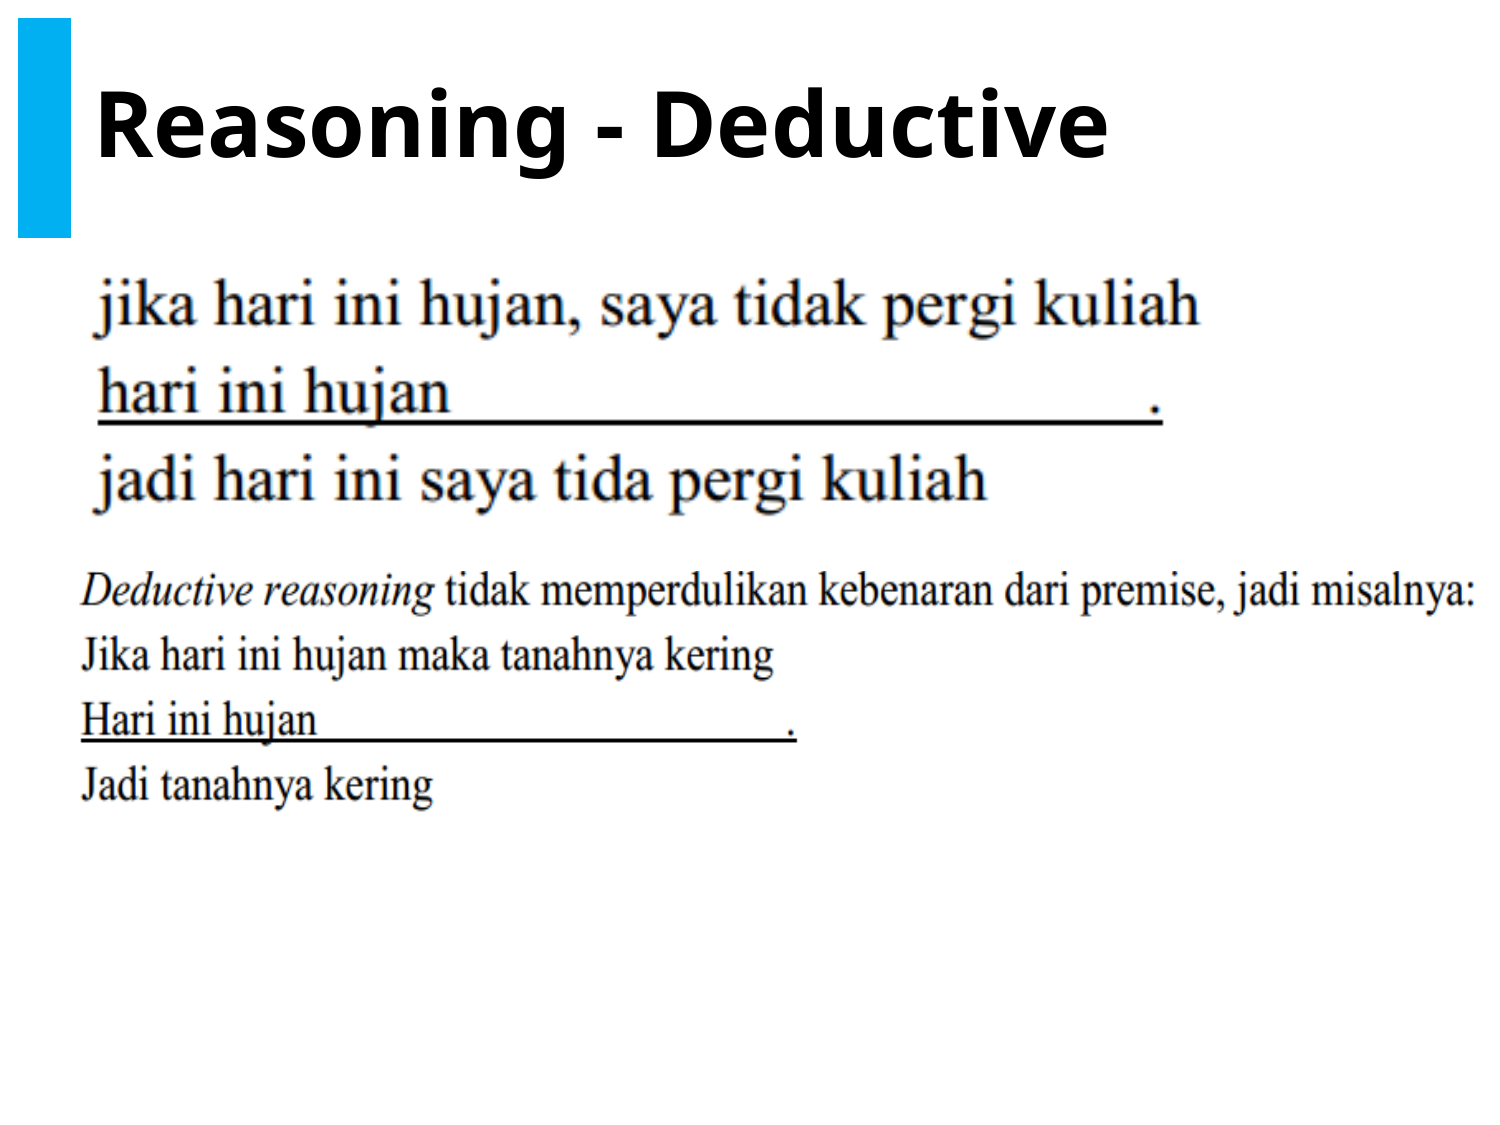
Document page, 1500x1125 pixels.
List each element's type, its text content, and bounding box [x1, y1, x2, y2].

picture [78, 571, 1481, 825]
text_box [18, 18, 71, 238]
picture [78, 261, 1264, 537]
title Reasoning - Deductive [78, 19, 1443, 237]
